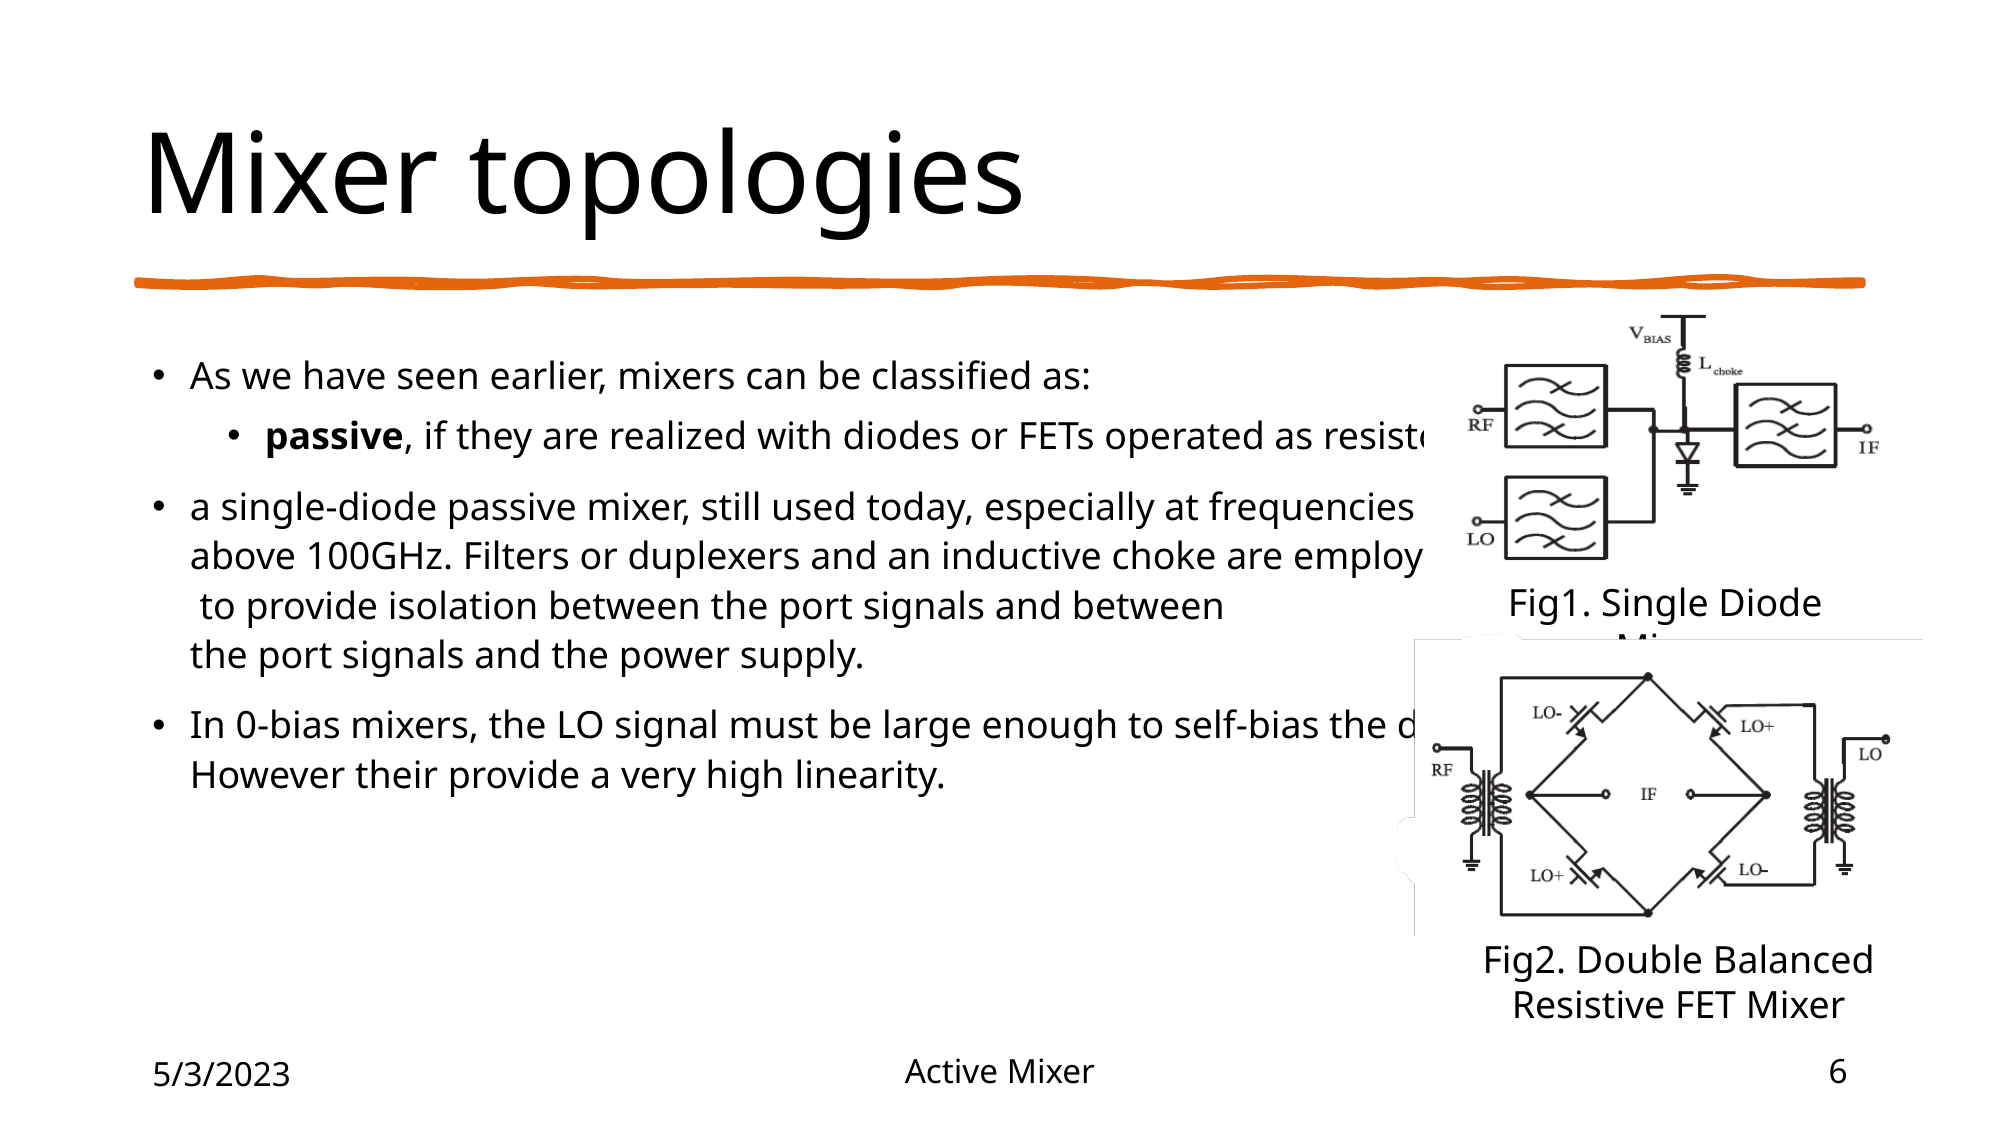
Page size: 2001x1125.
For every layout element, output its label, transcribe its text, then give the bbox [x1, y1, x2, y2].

picture [1424, 293, 1894, 583]
picture [1394, 632, 1923, 936]
text_box Fig2. Double Balanced Resistive FET Mixer [1466, 936, 1892, 1034]
text_box Fig1. Single Diode Mixer [1452, 583, 1878, 632]
list As we have seen earlier, mixers can be classified as: passive, if they are realized with diodes or FETs operated as resistors a single-diode passive mixer, still used today, especially at frequencies above 100GHz. Filters or duplexers and an inductive choke are employed to provide isolation between the port signals and between the port signals and the power supply. In 0-bias mixers, the LO signal must be large enough to self-bias the diode, However their provide a very high linearity. [137, 340, 1466, 1014]
title Mixer topologies [126, 59, 1851, 278]
slide_number 6 [1412, 1042, 1863, 1103]
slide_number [137, 1042, 588, 1103]
footer Active Mixer [662, 1042, 1338, 1103]
